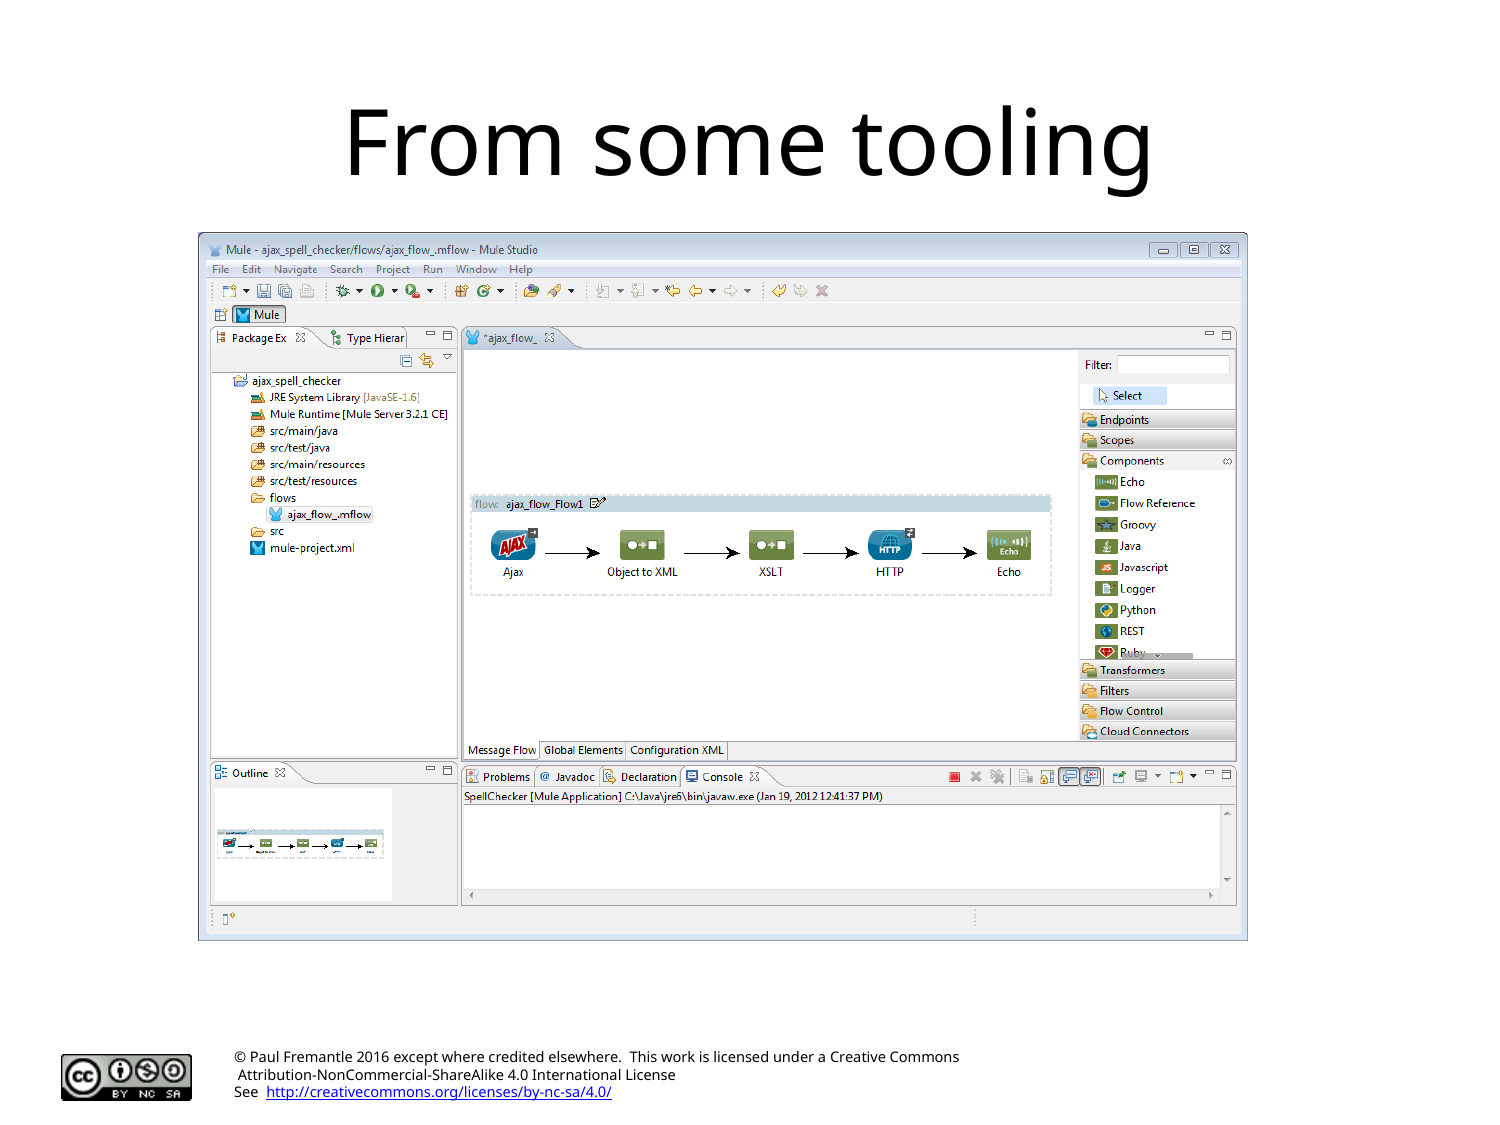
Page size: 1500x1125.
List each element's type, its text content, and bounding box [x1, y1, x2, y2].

picture [61, 1054, 192, 1101]
title From some tooling [75, 45, 1425, 233]
picture [198, 232, 1248, 942]
